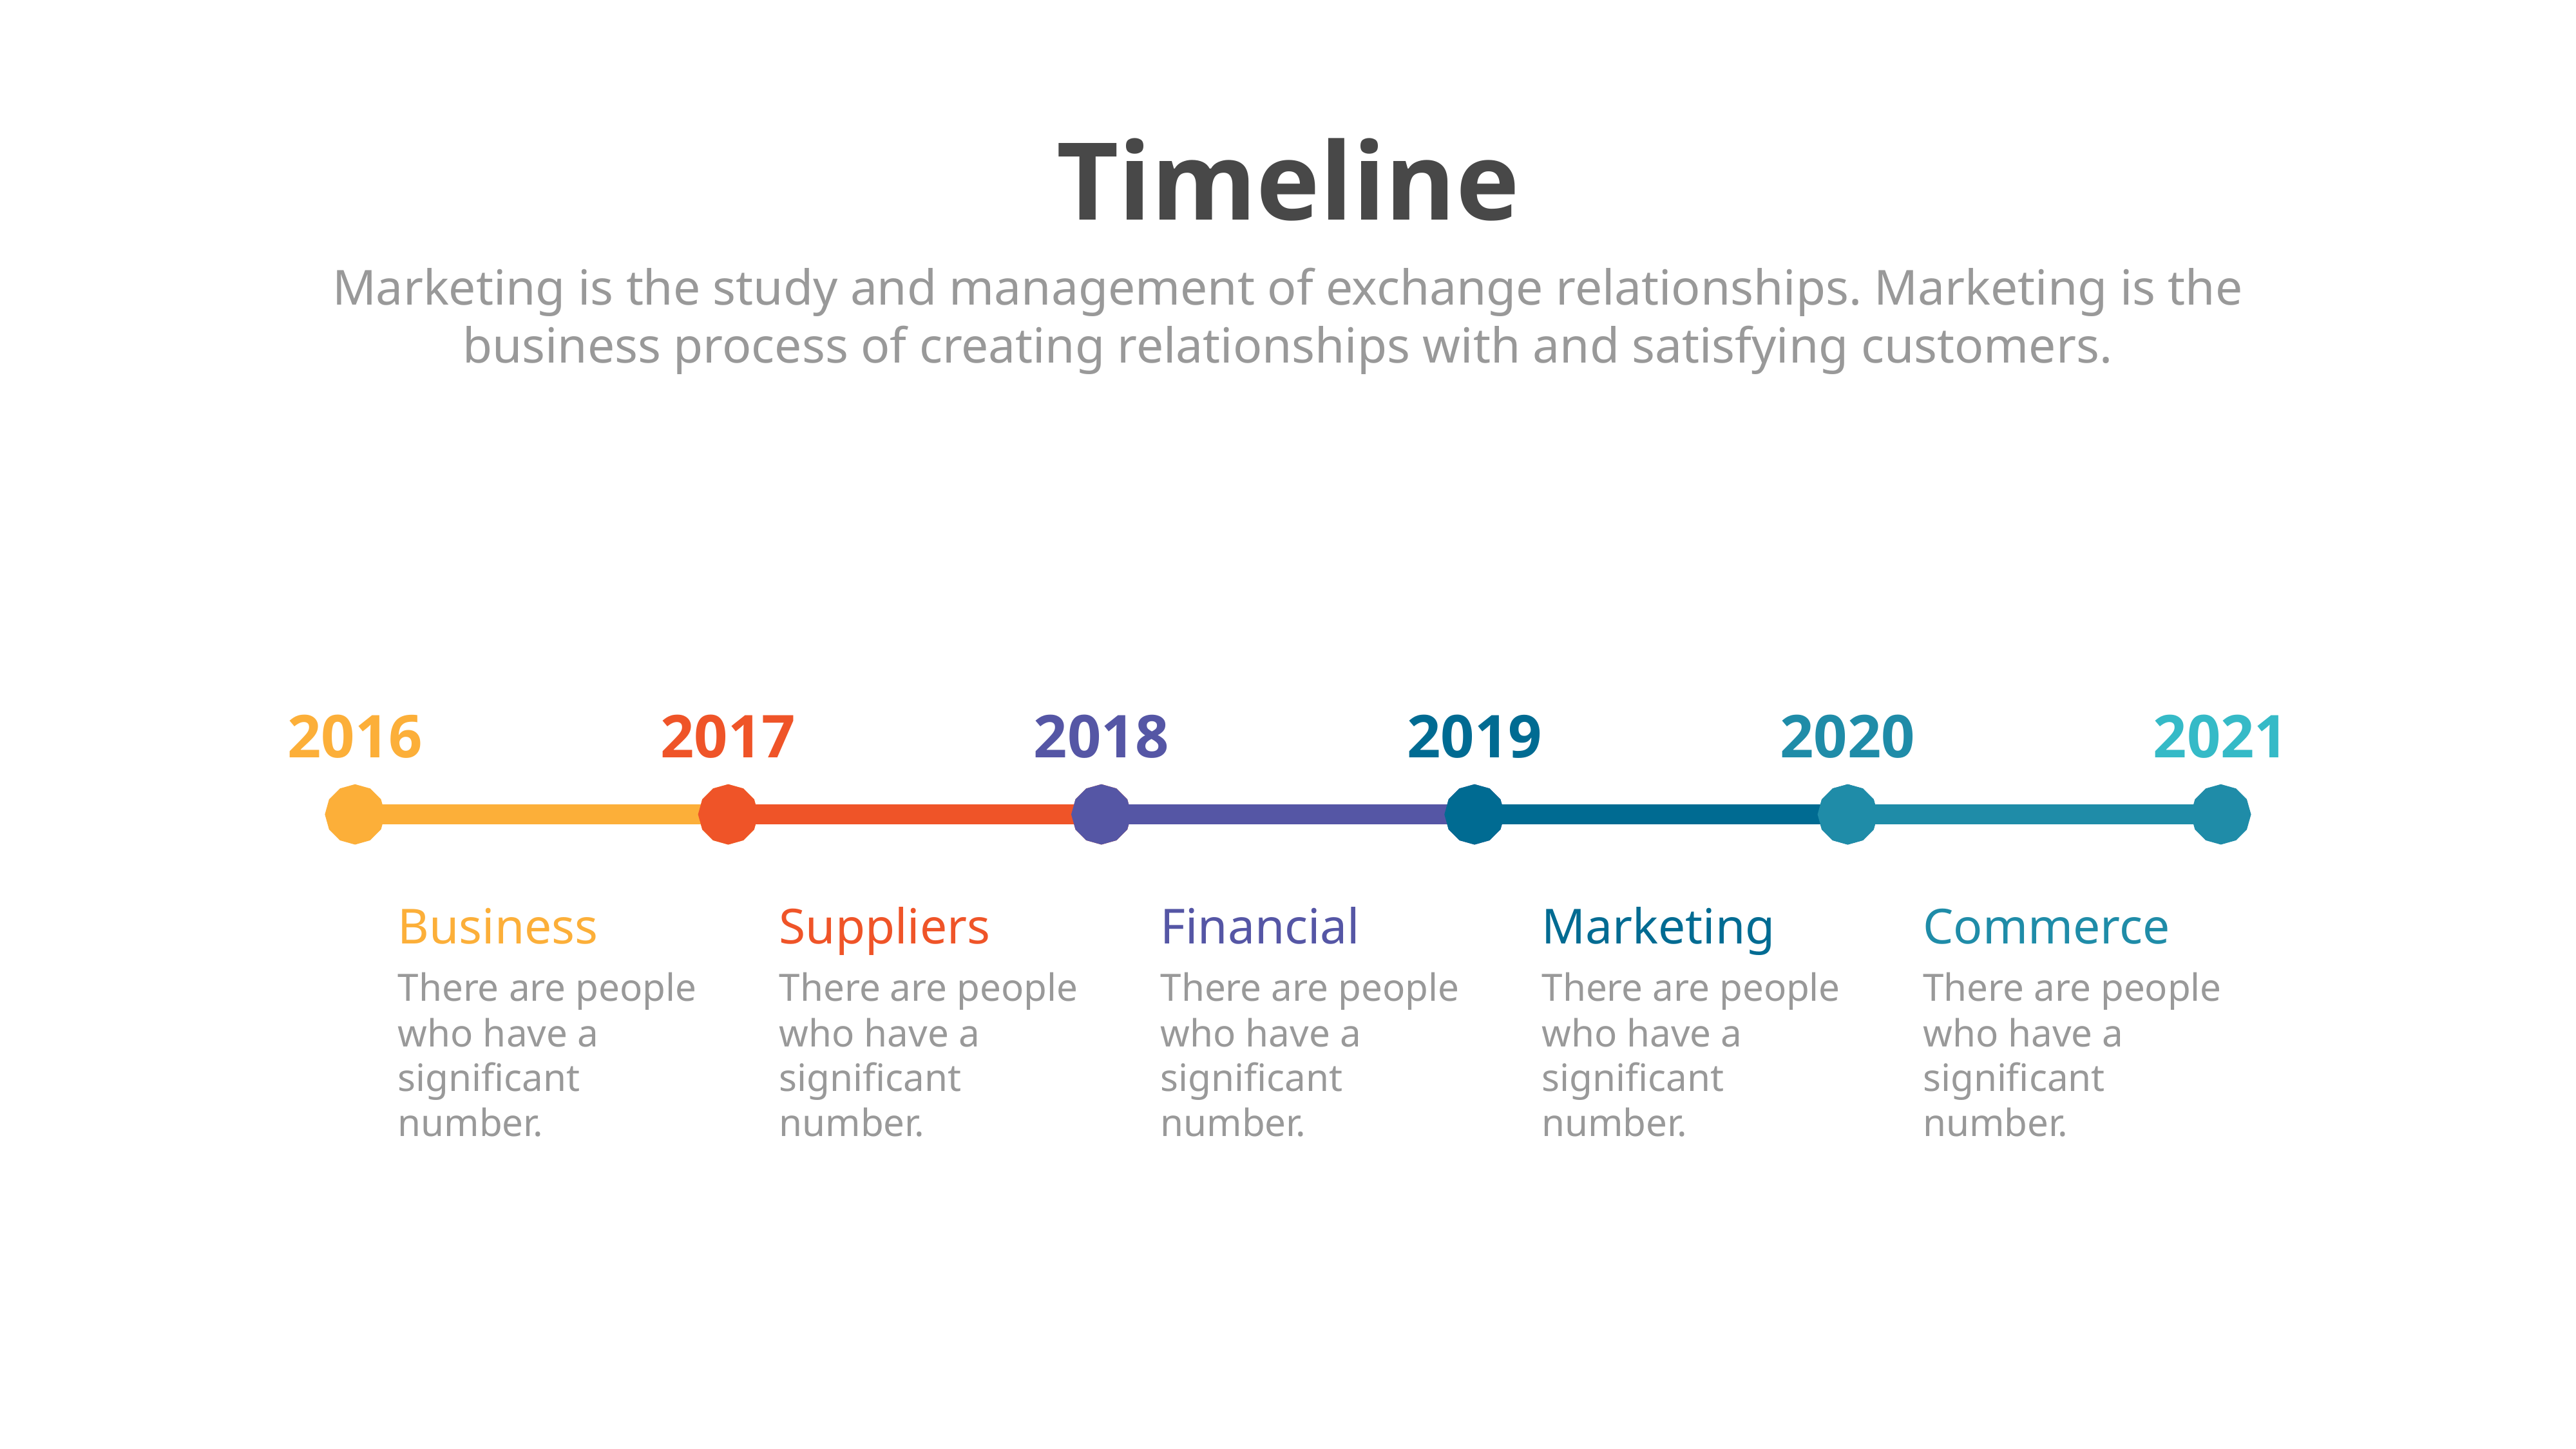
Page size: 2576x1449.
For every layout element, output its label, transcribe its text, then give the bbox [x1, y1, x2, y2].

text_box 2019 [1386, 693, 1563, 775]
text_box 2017 [639, 693, 817, 775]
text_box Timeline [1047, 108, 1529, 247]
text_box 2021 [2132, 693, 2310, 775]
text_box Marketing is the study and management of exchange relationships. Marketing is the business process of creating relationships with and satisfying customers. [281, 251, 2295, 377]
text_box There are people who have a significant number. [388, 959, 740, 1149]
text_box Business [388, 891, 740, 958]
text_box There are people who have a significant number. [1150, 959, 1503, 1149]
text_box Financial [1150, 891, 1503, 958]
text_box There are people who have a significant number. [1532, 959, 1884, 1149]
text_box Marketing [1532, 891, 1884, 958]
text_box Commerce [1913, 891, 2266, 958]
text_box There are people who have a significant number. [1913, 959, 2266, 1149]
text_box 2016 [266, 693, 444, 775]
text_box There are people who have a significant number. [769, 959, 1121, 1149]
text_box 2018 [1013, 693, 1190, 775]
text_box 2020 [1759, 693, 1936, 775]
text_box Suppliers [769, 891, 1121, 958]
